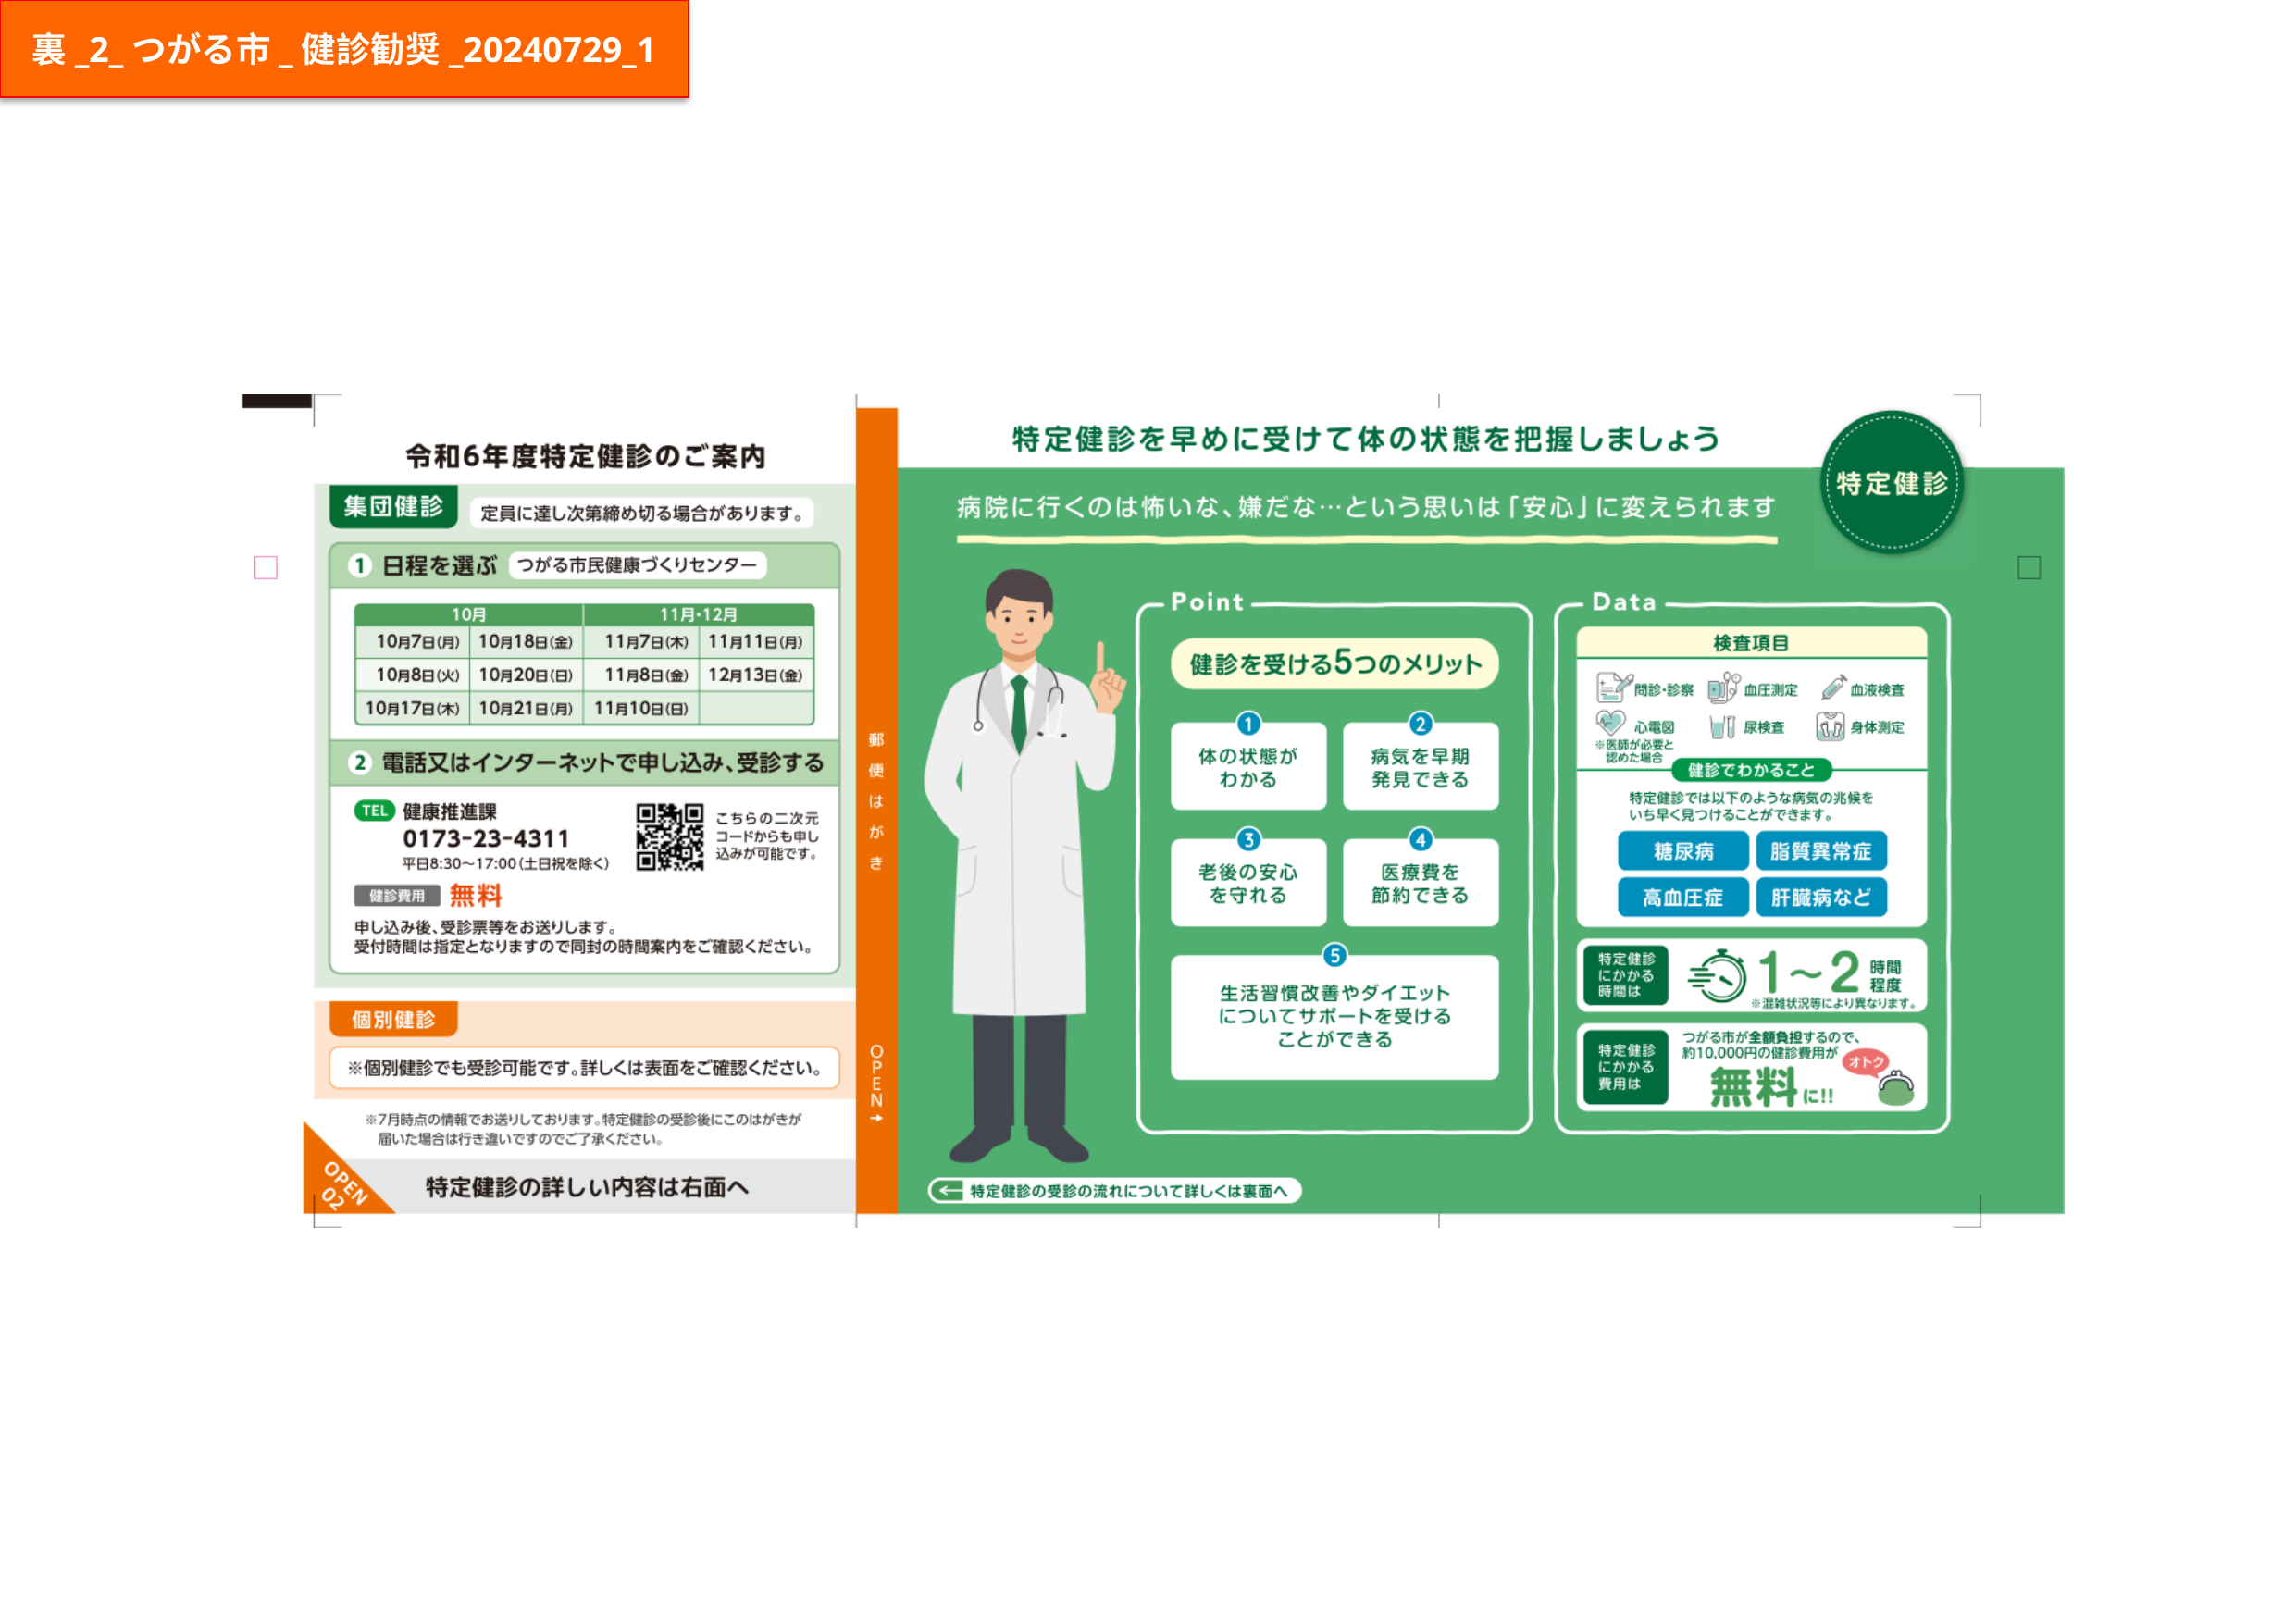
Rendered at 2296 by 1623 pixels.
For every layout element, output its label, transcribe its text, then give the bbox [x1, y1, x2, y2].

picture [230, 394, 2065, 1229]
text_box 裏_2_つがる市_健診勧奨_20240729_1 [0, 0, 689, 98]
